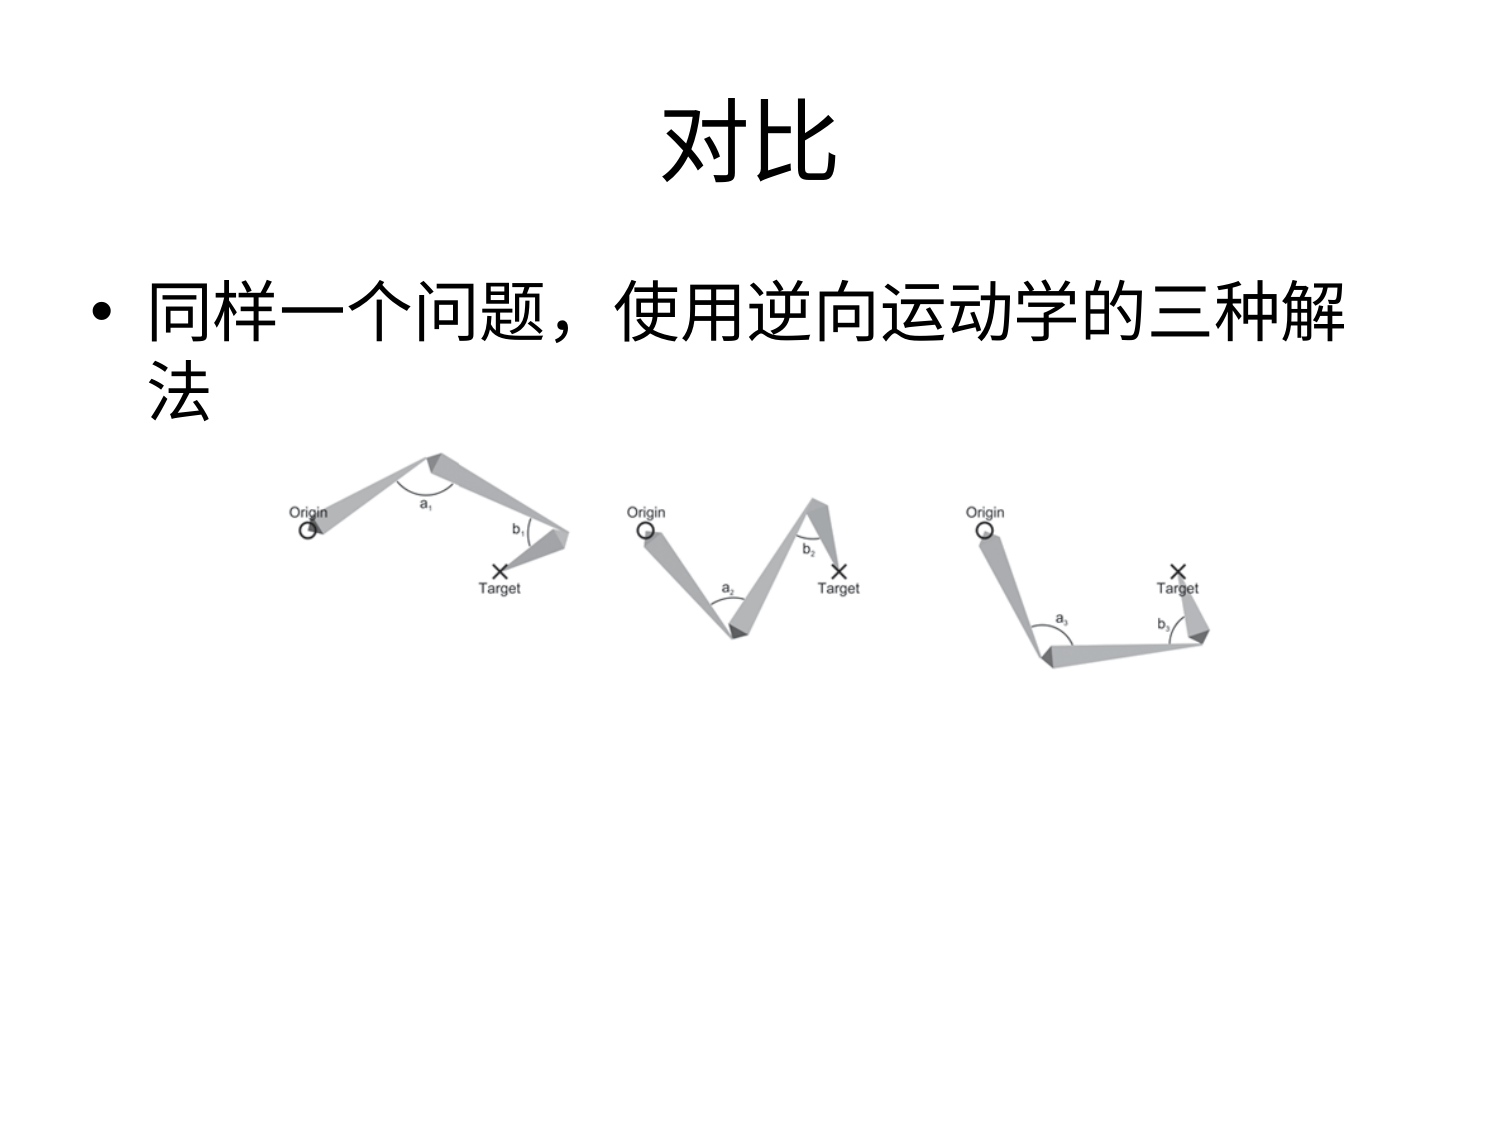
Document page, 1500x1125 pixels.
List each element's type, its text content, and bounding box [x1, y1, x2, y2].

title 对比 [75, 45, 1425, 233]
list 同样一个问题，使用逆向运动学的三种解法 [75, 262, 1425, 1005]
picture [277, 446, 1223, 679]
